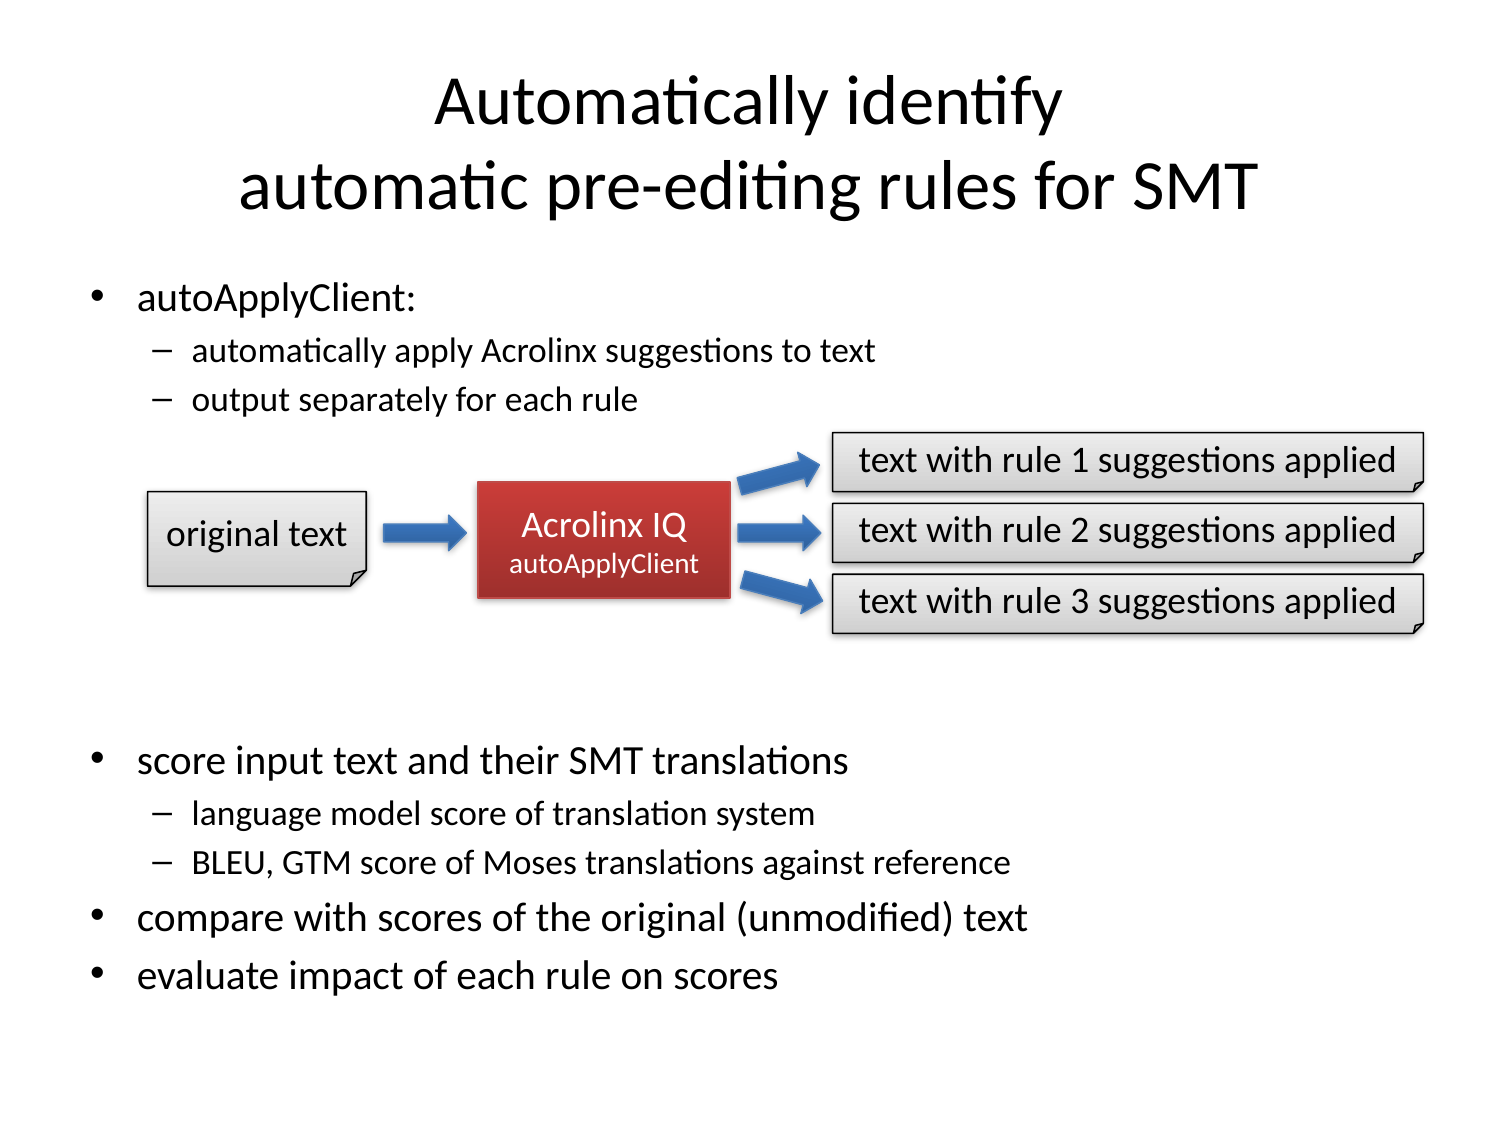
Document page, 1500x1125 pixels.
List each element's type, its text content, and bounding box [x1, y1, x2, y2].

list autoApplyClient: automatically apply Acrolinx suggestions to text output separately for each rule score input text and their SMT translations language model score of translation system BLEU, GTM score of Moses translations against reference compare with scores of the original (unmodified) text evaluate impact of each rule on scores [75, 262, 1425, 1005]
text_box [147, 432, 1424, 634]
title Automatically identify automatic pre-editing rules for SMT [75, 45, 1425, 233]
